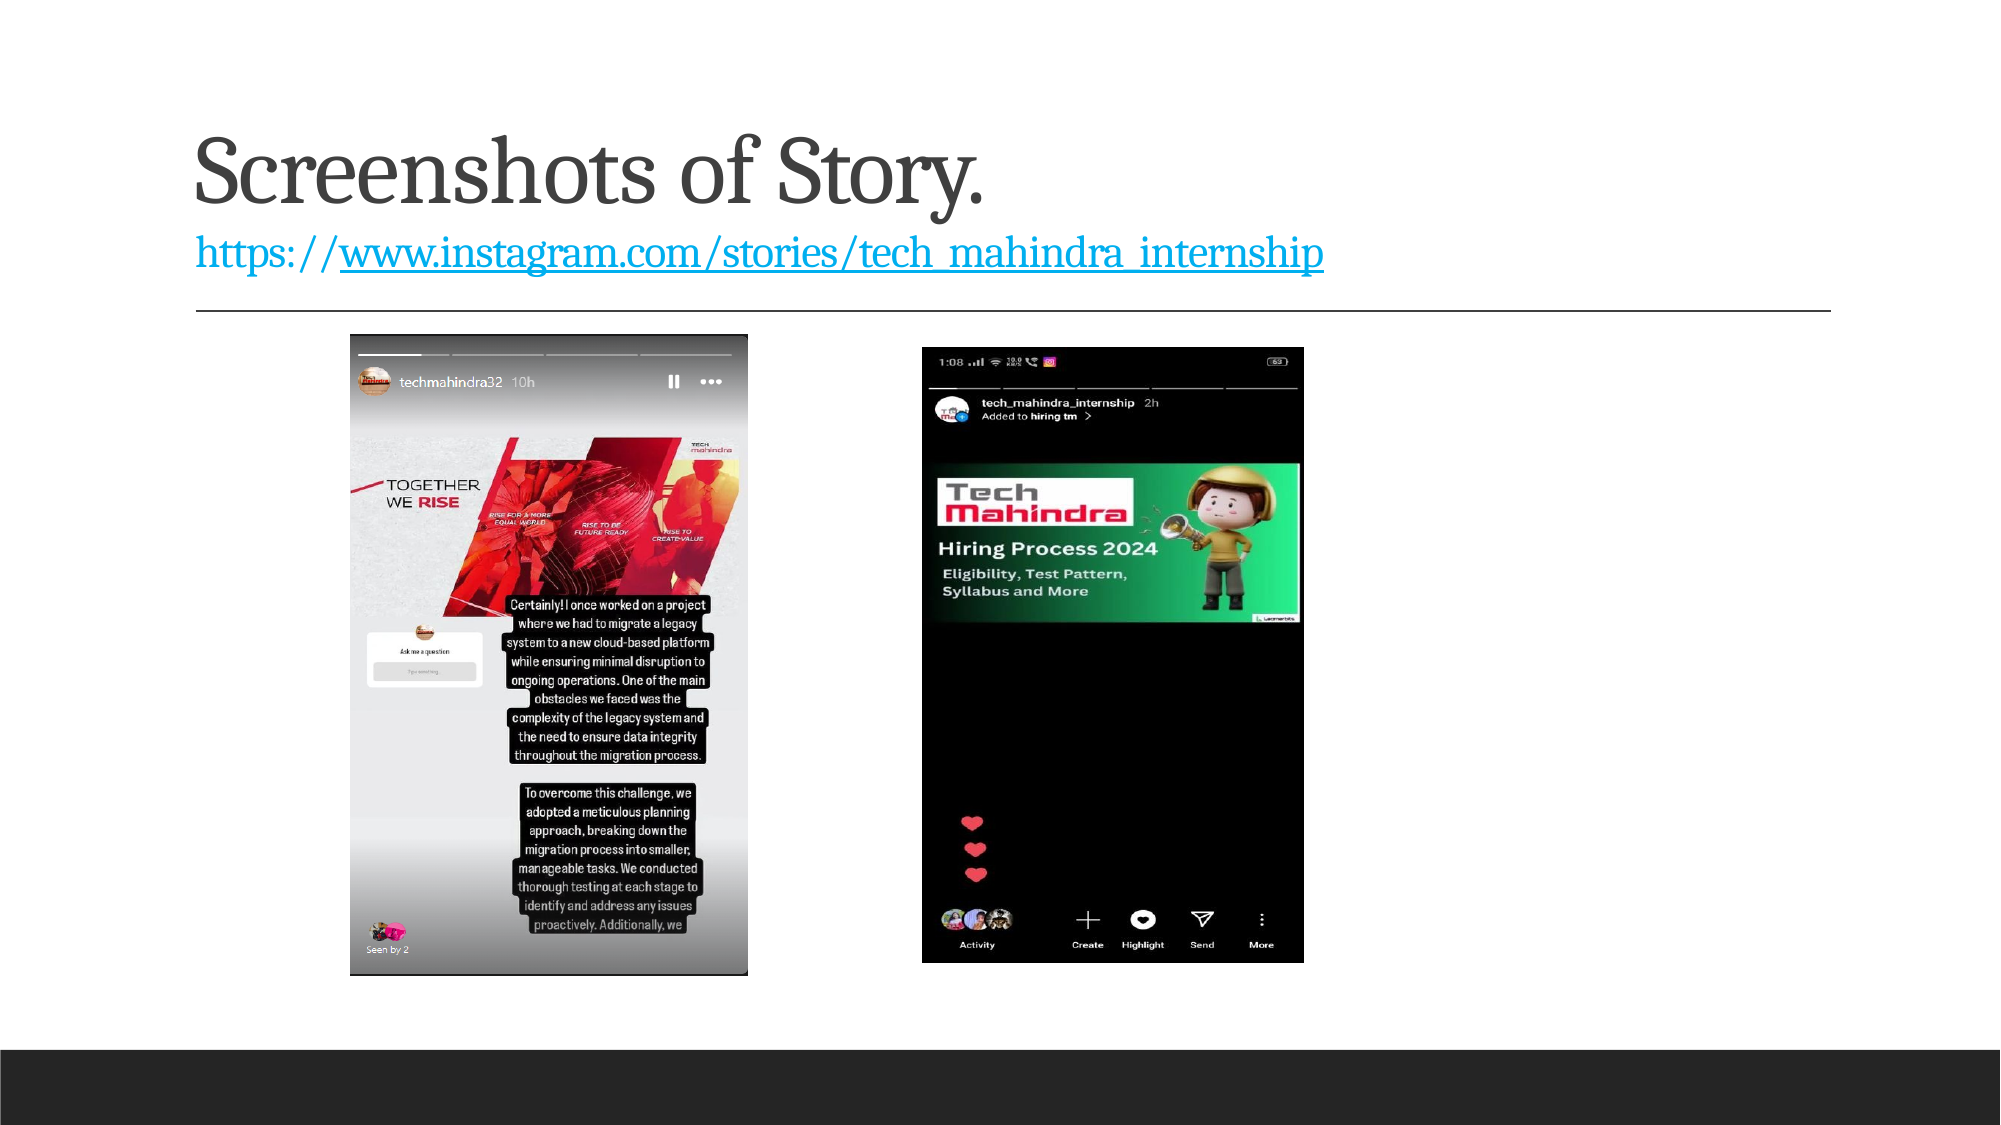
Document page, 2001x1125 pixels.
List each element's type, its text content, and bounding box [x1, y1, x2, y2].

picture [921, 347, 1304, 963]
title Screenshots of Story. https://www.instagram.com/stories/tech_mahindra_internship [192, 105, 1388, 296]
picture [349, 334, 748, 977]
